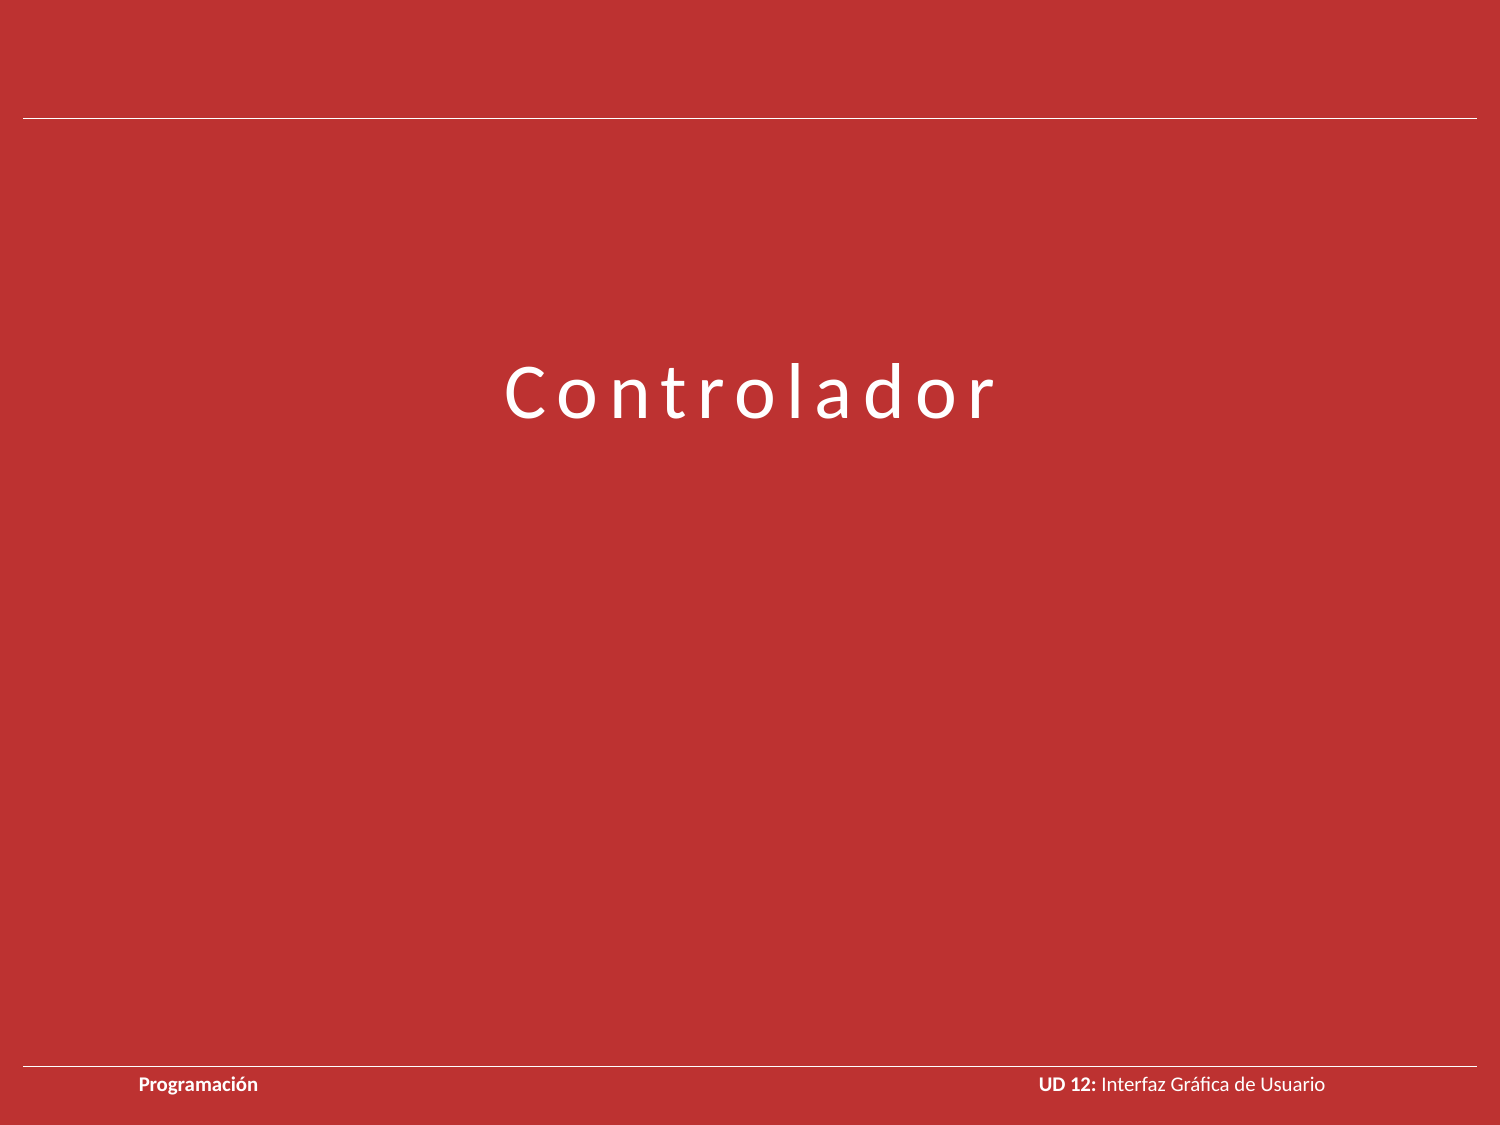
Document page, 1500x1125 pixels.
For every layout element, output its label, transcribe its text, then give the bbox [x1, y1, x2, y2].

text_box Programación UD 12: Interfaz Gráfica de Usuario [23, 1062, 1441, 1092]
text_box Controlador [0, 339, 1500, 516]
